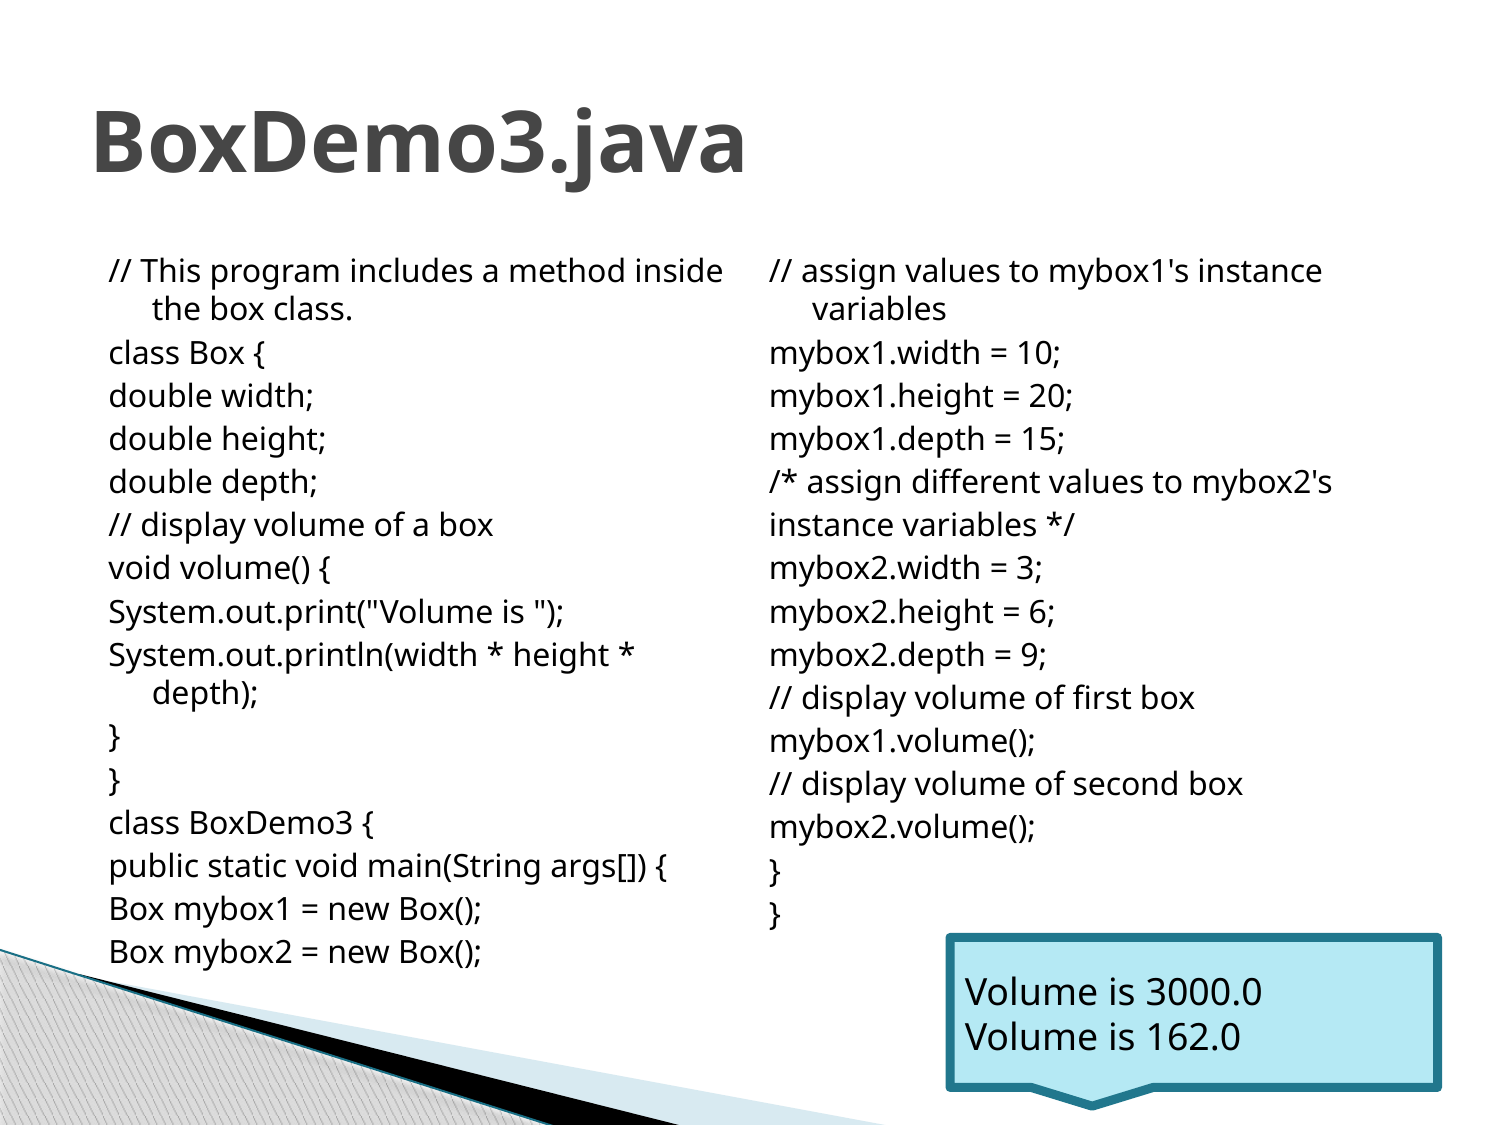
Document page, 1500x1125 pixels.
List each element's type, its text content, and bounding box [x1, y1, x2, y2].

title BoxDemo3.java [75, 45, 1425, 233]
text_box Volume is 3000.0 Volume is 162.0 [945, 932, 1443, 1111]
list // This program includes a method inside the box class. class Box { double width; double height; double depth; // display volume of a box void volume() { System.out.print("Volume is "); System.out.println(width * height * depth); } } class BoxDemo3 { public static void main(String args[]) { Box mybox1 = new Box(); Box mybox2 = new Box(); // assign values to mybox1's instance variables mybox1.width = 10; mybox1.height = 20; mybox1.depth = 15; /* assign different values to mybox2's instance variables */ mybox2.width = 3; mybox2.height = 6; mybox2.depth = 9; // display volume of first box mybox1.volume(); // display volume of second box mybox2.volume(); } } [75, 243, 1425, 986]
